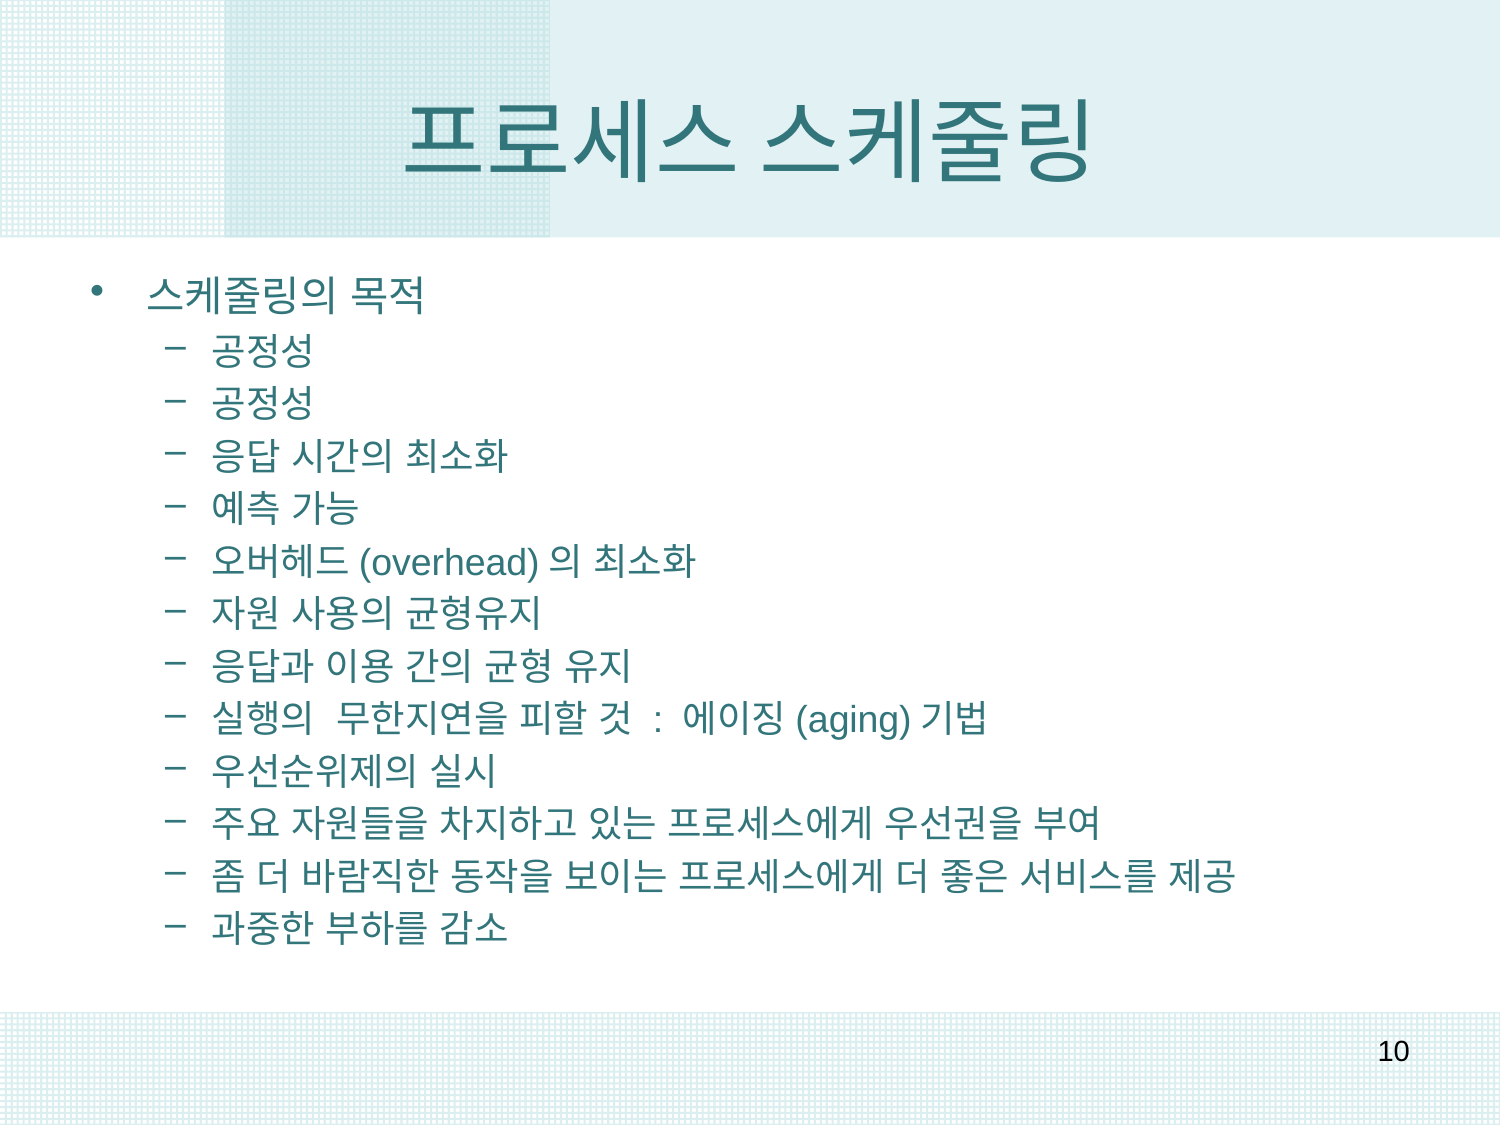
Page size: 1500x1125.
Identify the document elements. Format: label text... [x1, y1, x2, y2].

list 스케줄링의 목적 공정성 공정성 응답 시간의 최소화 예측 가능 오버헤드(overhead)의 최소화 자원 사용의 균형유지 응답과 이용 간의 균형 유지 실행의 무한지연을 피할 것 : 에이징(aging)기법 우선순위제의 실시 주요 자원들을 차지하고 있는 프로세스에게 우선권을 부여 좀 더 바람직한 동작을 보이는 프로세스에게 더 좋은 서비스를 제공 과중한 부하를 감소 [74, 262, 1426, 1006]
slide_number 10 [1074, 1024, 1426, 1103]
title 프로세스 스케줄링 [74, 44, 1426, 233]
